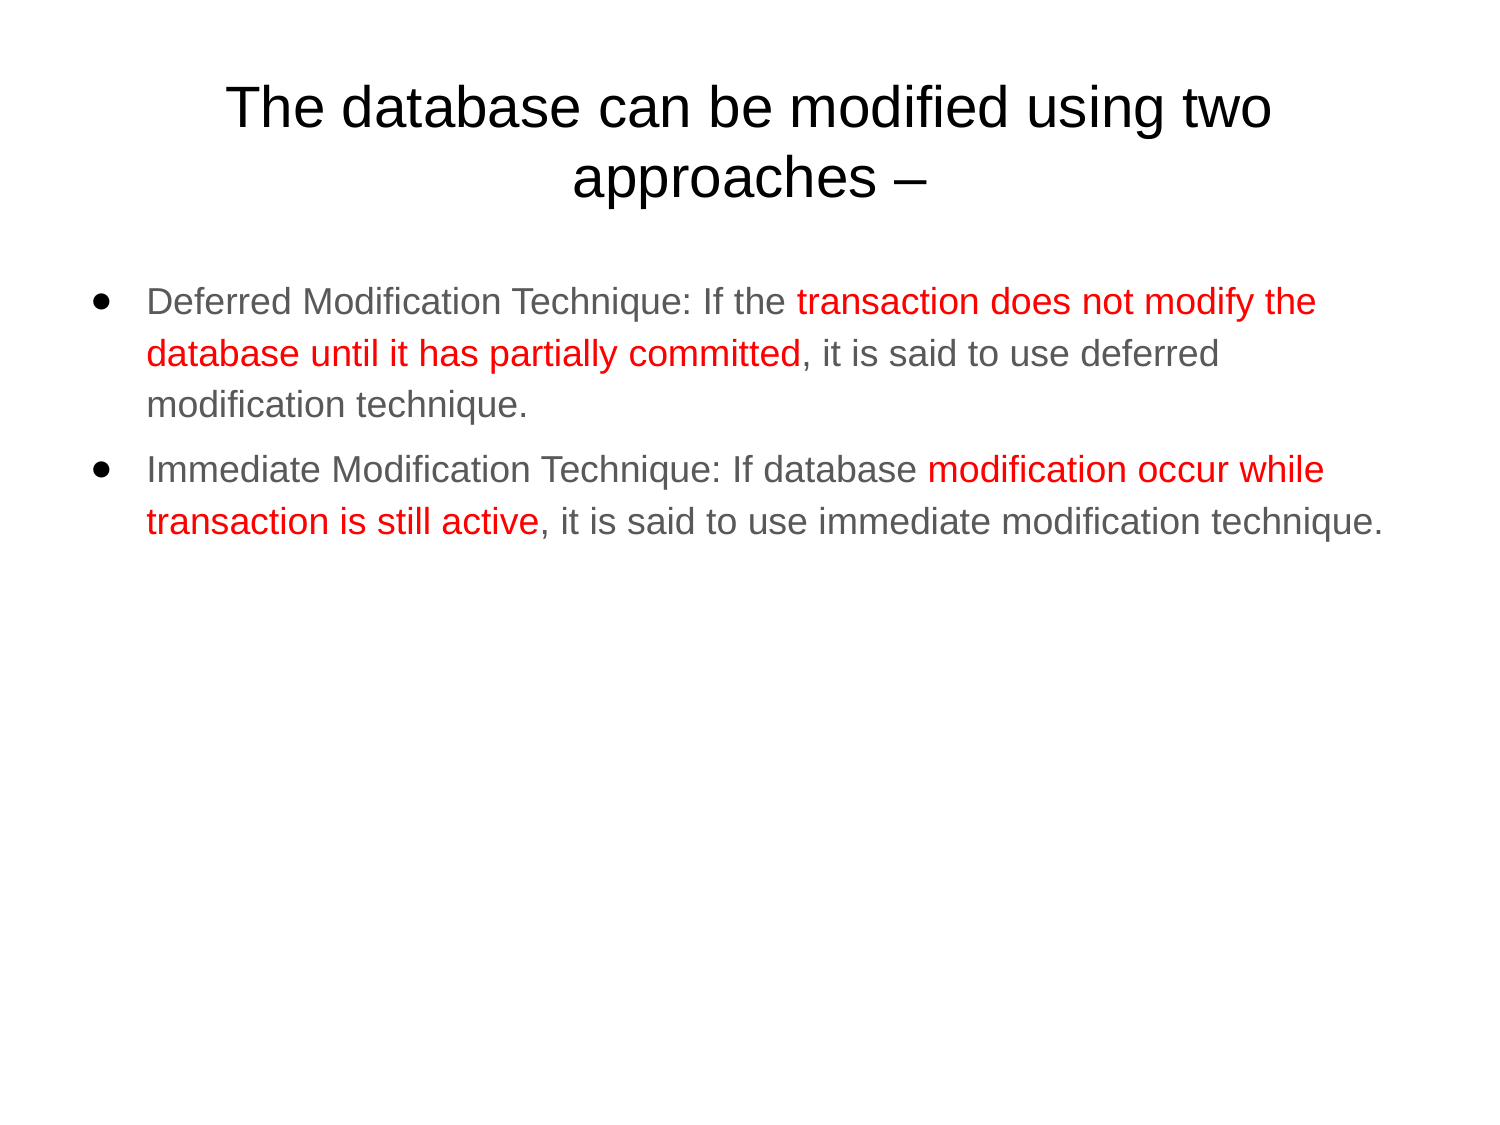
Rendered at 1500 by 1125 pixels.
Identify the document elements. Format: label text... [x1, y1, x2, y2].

title The database can be modified using two approaches – [75, 45, 1425, 233]
list Deferred Modification Technique: If the transaction does not modify the database until it has partially committed, it is said to use deferred modification technique. Immediate Modification Technique: If database modification occur while transaction is still active, it is said to use immediate modification technique. [75, 262, 1425, 1005]
